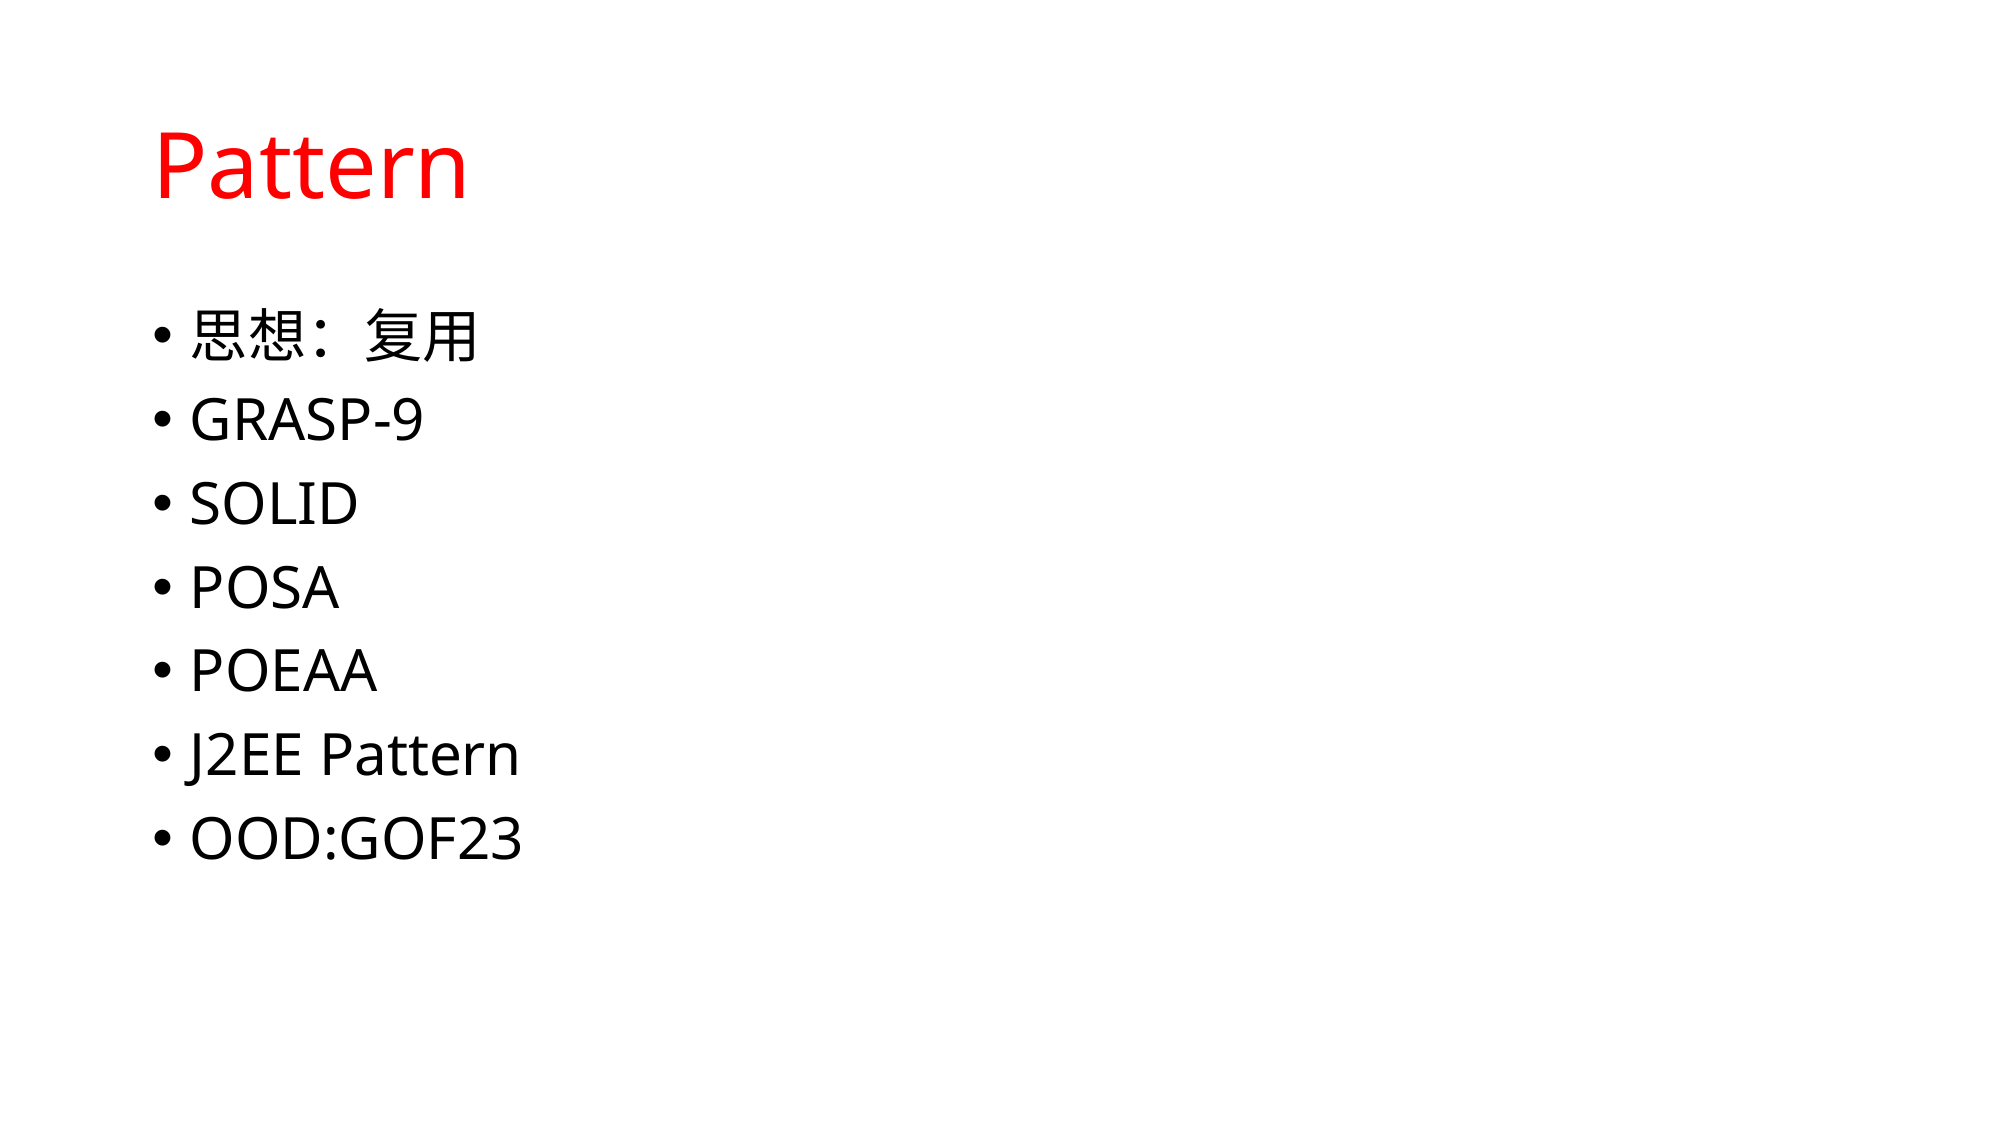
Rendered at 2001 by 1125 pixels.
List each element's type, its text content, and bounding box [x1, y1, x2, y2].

title Pattern [137, 59, 1863, 278]
list 思想：复用 GRASP-9 SOLID POSA POEAA J2EE Pattern OOD:GOF23 [137, 299, 1863, 1014]
